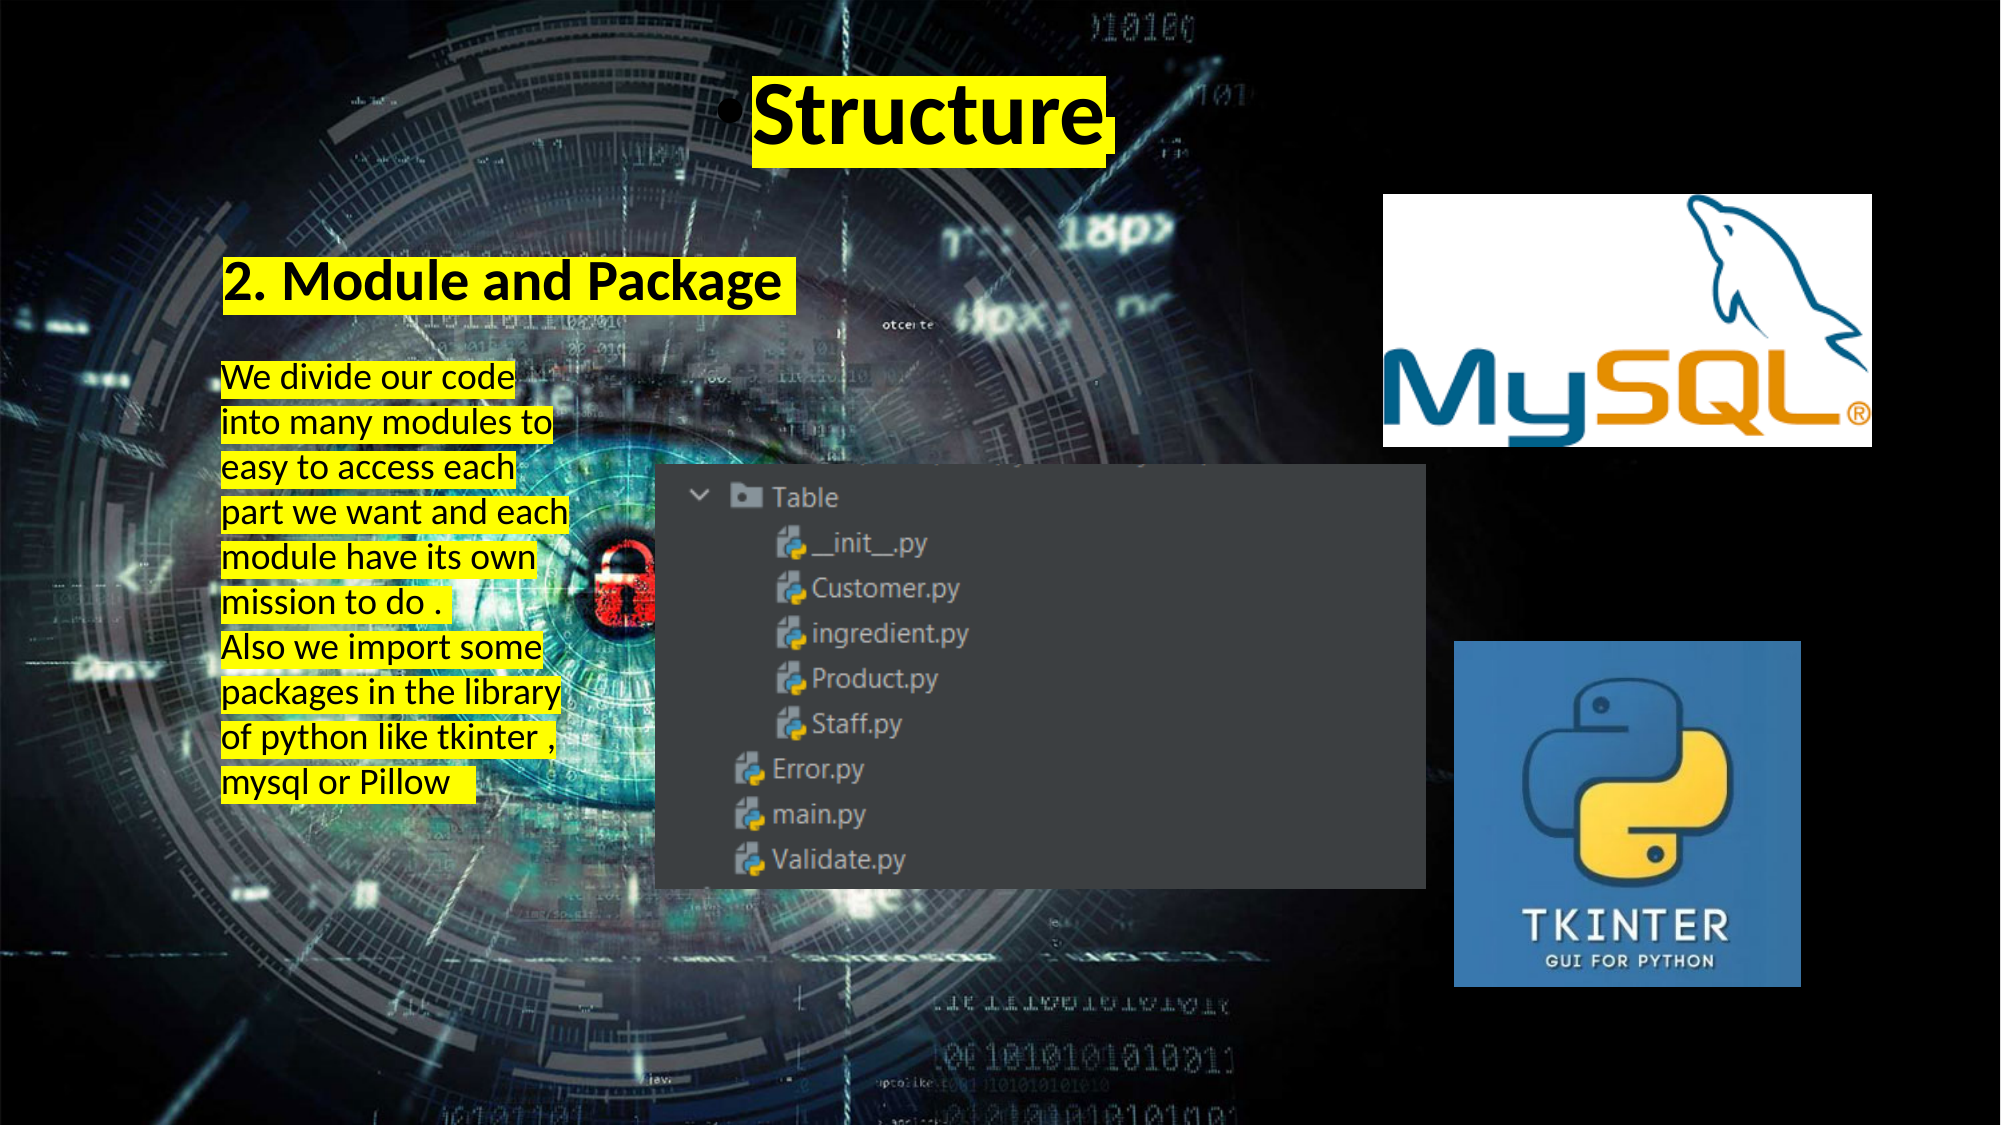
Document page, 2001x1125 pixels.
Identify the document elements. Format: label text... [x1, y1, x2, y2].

text_box 2. Module and Package [208, 234, 1340, 320]
picture [0, 0, 2001, 1125]
list Structure [399, 58, 2000, 178]
text_box We divide our code into many modules to easy to access each part we want and each module have its own mission to do . Also we import some packages in the library of python like tkinter , mysql or Pillow [206, 344, 594, 809]
